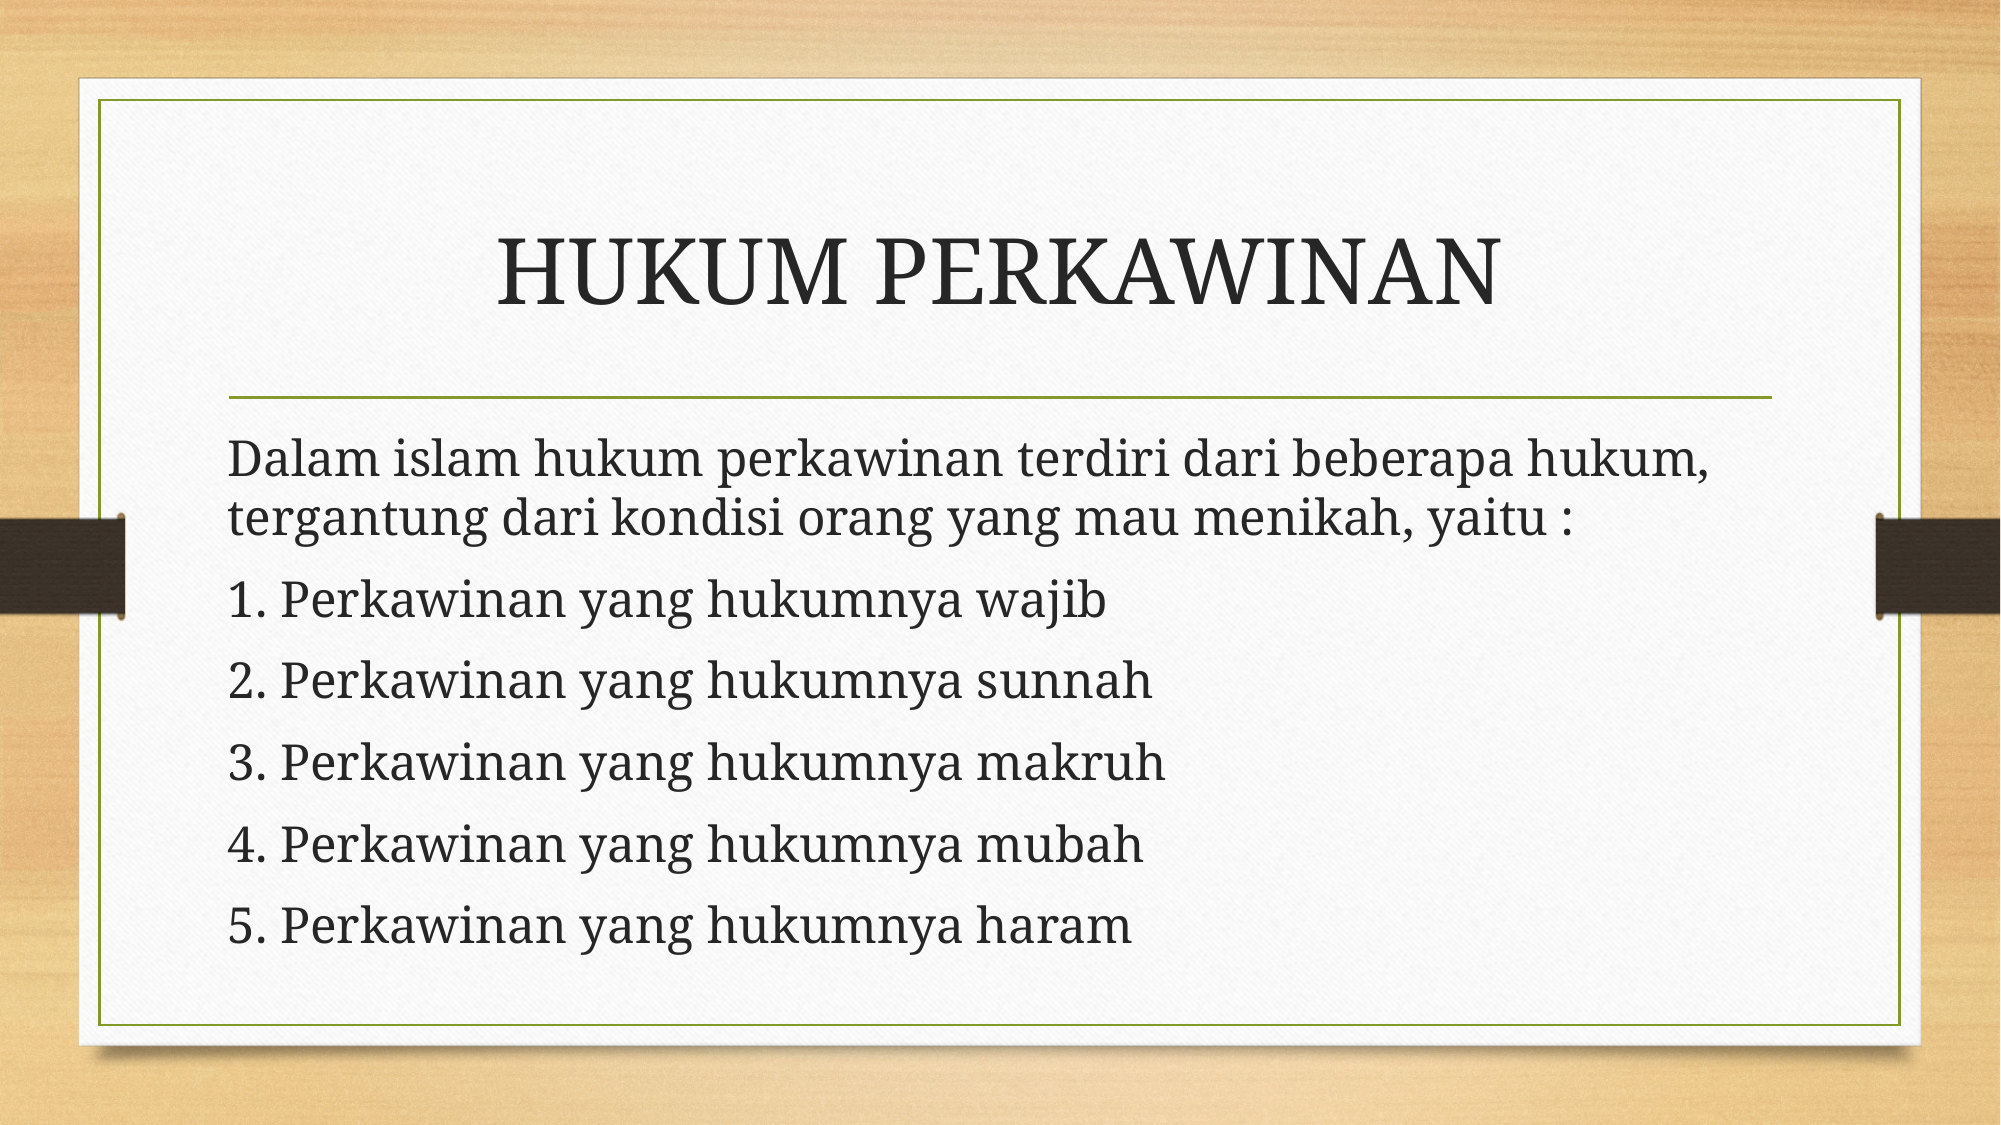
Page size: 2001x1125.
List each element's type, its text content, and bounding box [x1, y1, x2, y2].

title HUKUM PERKAWINAN [212, 161, 1788, 375]
picture [0, 0, 2001, 1125]
list Dalam islam hukum perkawinan terdiri dari beberapa hukum, tergantung dari kondisi orang yang mau menikah, yaitu : 1. Perkawinan yang hukumnya wajib 2. Perkawinan yang hukumnya sunnah 3. Perkawinan yang hukumnya makruh 4. Perkawinan yang hukumnya mubah 5. Perkawinan yang hukumnya haram [212, 419, 1788, 964]
